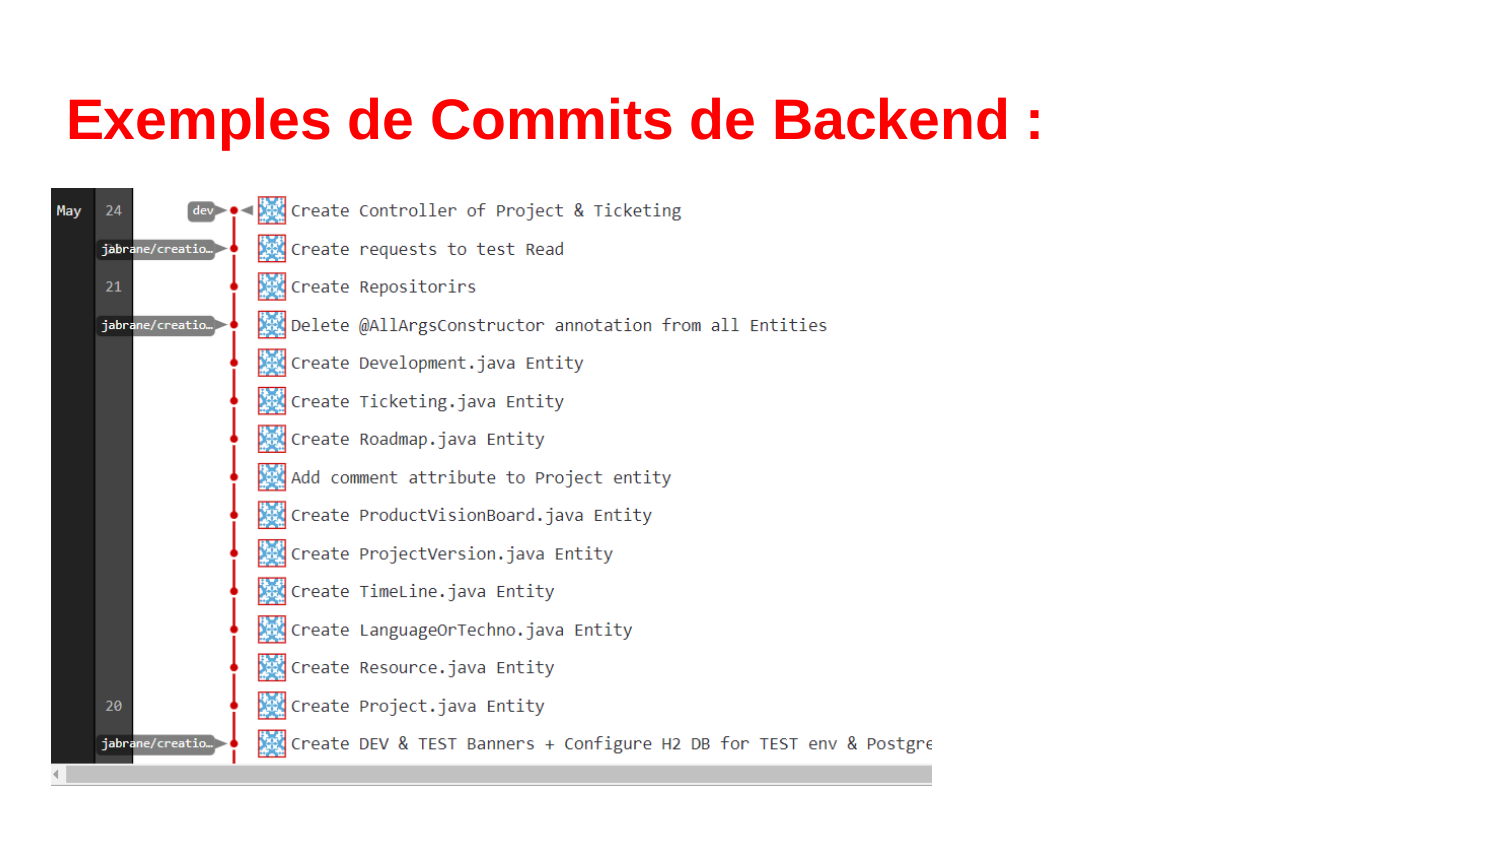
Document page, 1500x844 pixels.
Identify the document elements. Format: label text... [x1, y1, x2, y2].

title Exemples de Commits de Backend : [51, 72, 1449, 167]
picture [50, 188, 932, 792]
